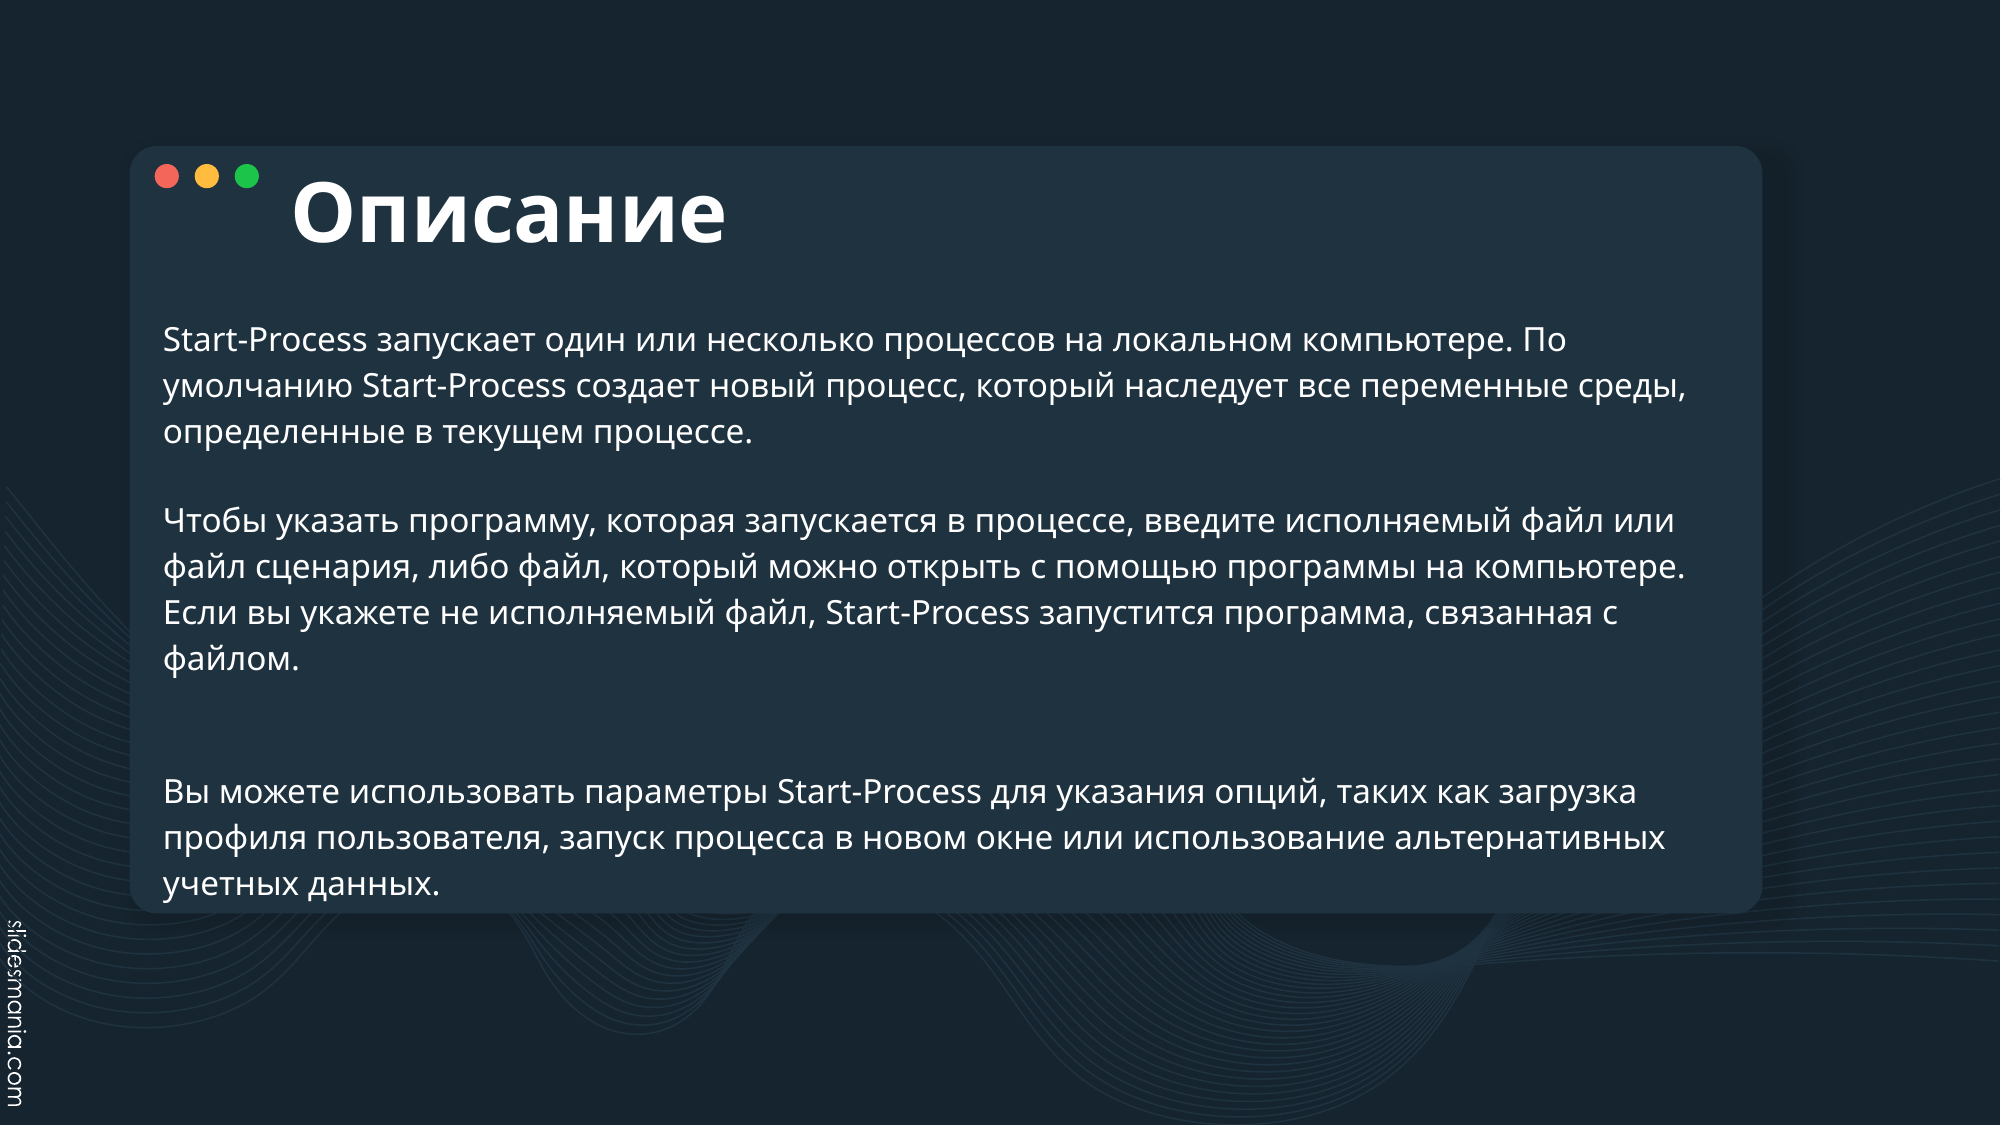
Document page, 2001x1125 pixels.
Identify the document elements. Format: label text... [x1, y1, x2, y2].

title Описание [270, 139, 1467, 274]
list Start-Process запускает один или несколько процессов на локальном компьютере. По умолчанию Start-Process создает новый процесс, который наследует все переменные среды, определенные в текущем процессе. Чтобы указать программу, которая запускается в процессе, введите исполняемый файл или файл сценария, либо файл, который можно открыть с помощью программы на компьютере. Если вы укажете не исполняемый файл, Start-Process запустится программа, связанная с файлом. Вы можете использовать параметры Start-Process для указания опций, таких как загрузка профиля пользователя, запуск процесса в новом окне или использование альтернативных учетных данных. [142, 291, 1714, 884]
